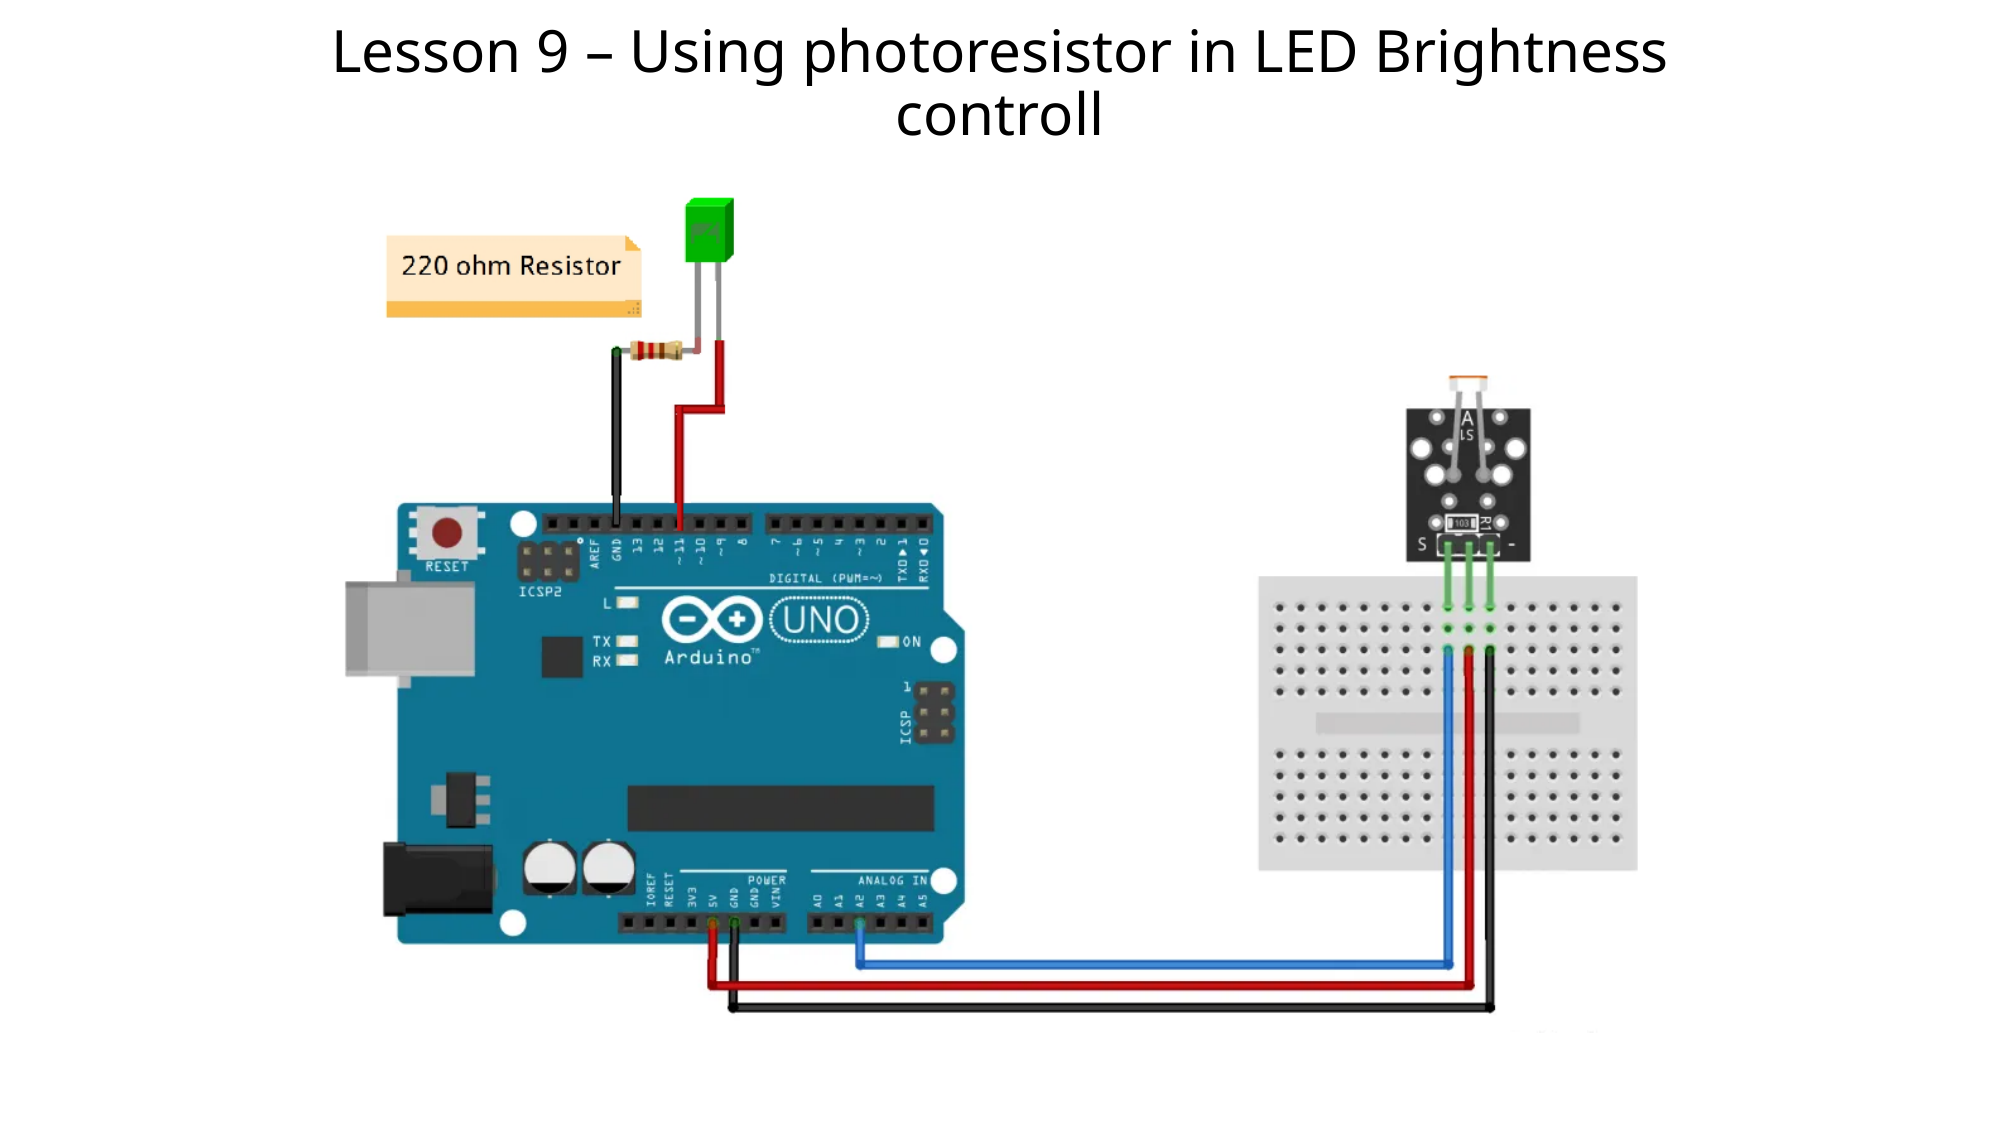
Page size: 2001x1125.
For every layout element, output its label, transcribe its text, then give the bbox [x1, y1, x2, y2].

title Lesson 9 – Using photoresistor in LED Brightness controll [267, 34, 1733, 156]
picture [301, 184, 1706, 1091]
